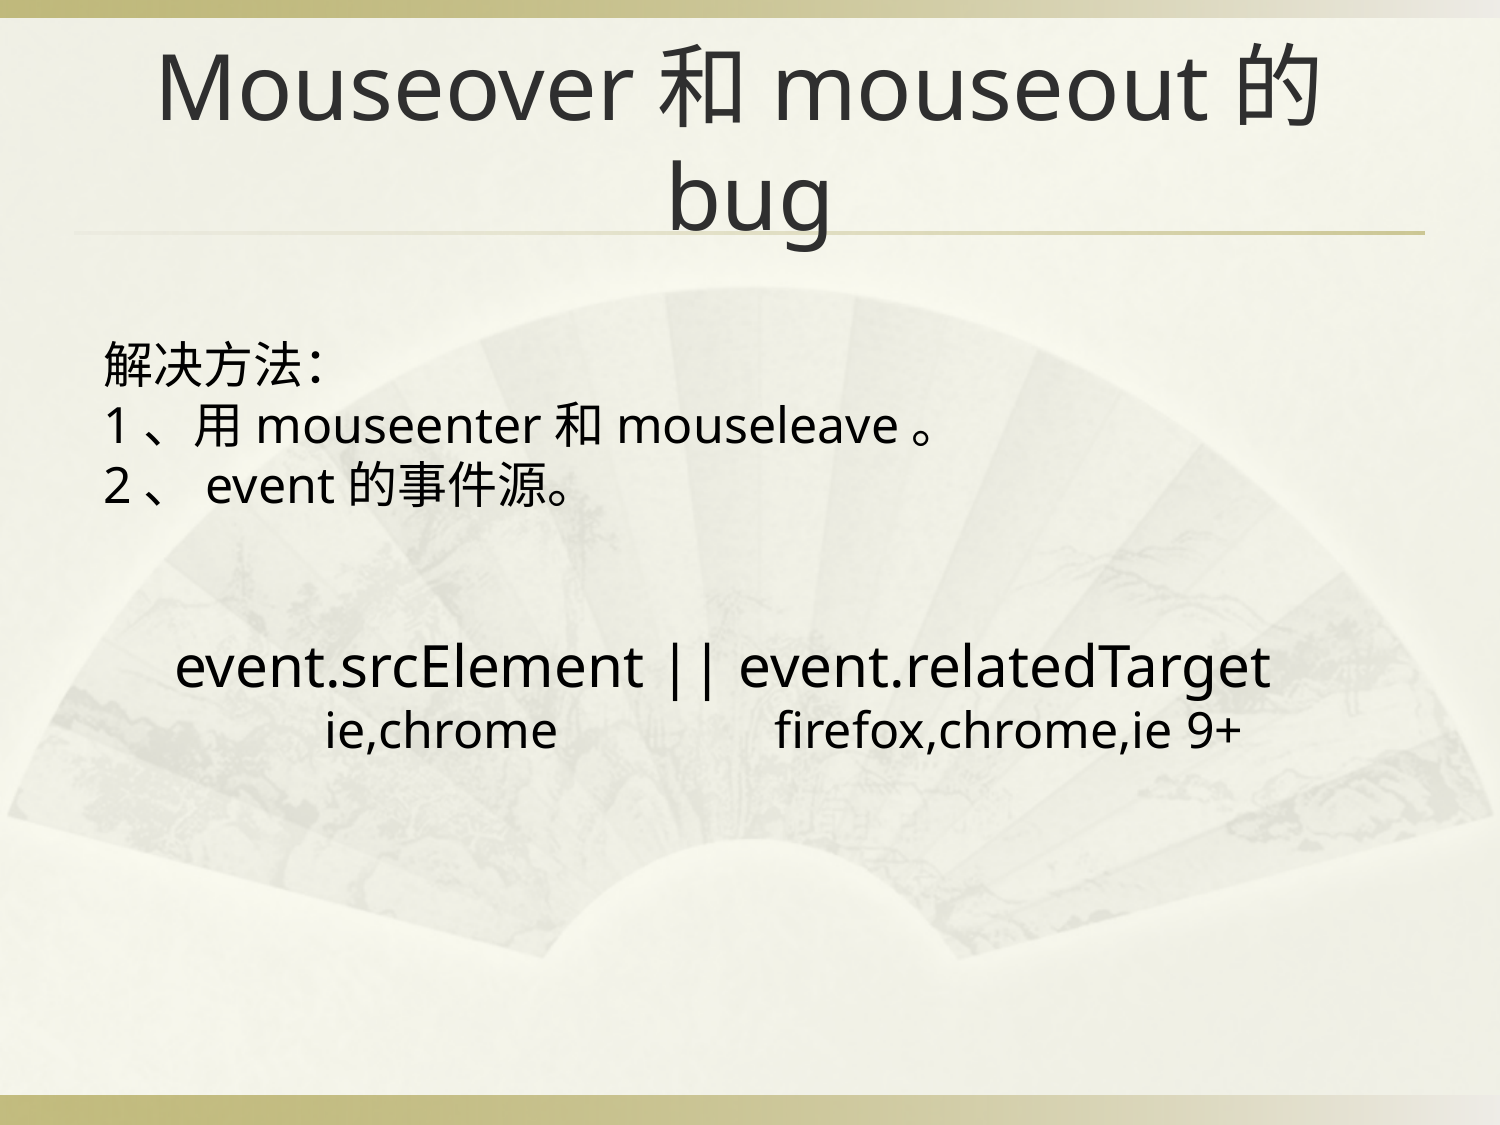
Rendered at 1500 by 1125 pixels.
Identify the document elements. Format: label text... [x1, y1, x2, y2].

text_box event.srcElement || event.relatedTarget ie,chrome firefox,chrome,ie 9+ [159, 621, 1329, 767]
title Mouseover和mouseout的bug [75, 45, 1425, 233]
text_box 解决方法： 1、用mouseenter和mouseleave。 2、event的事件源。 [88, 326, 1441, 521]
